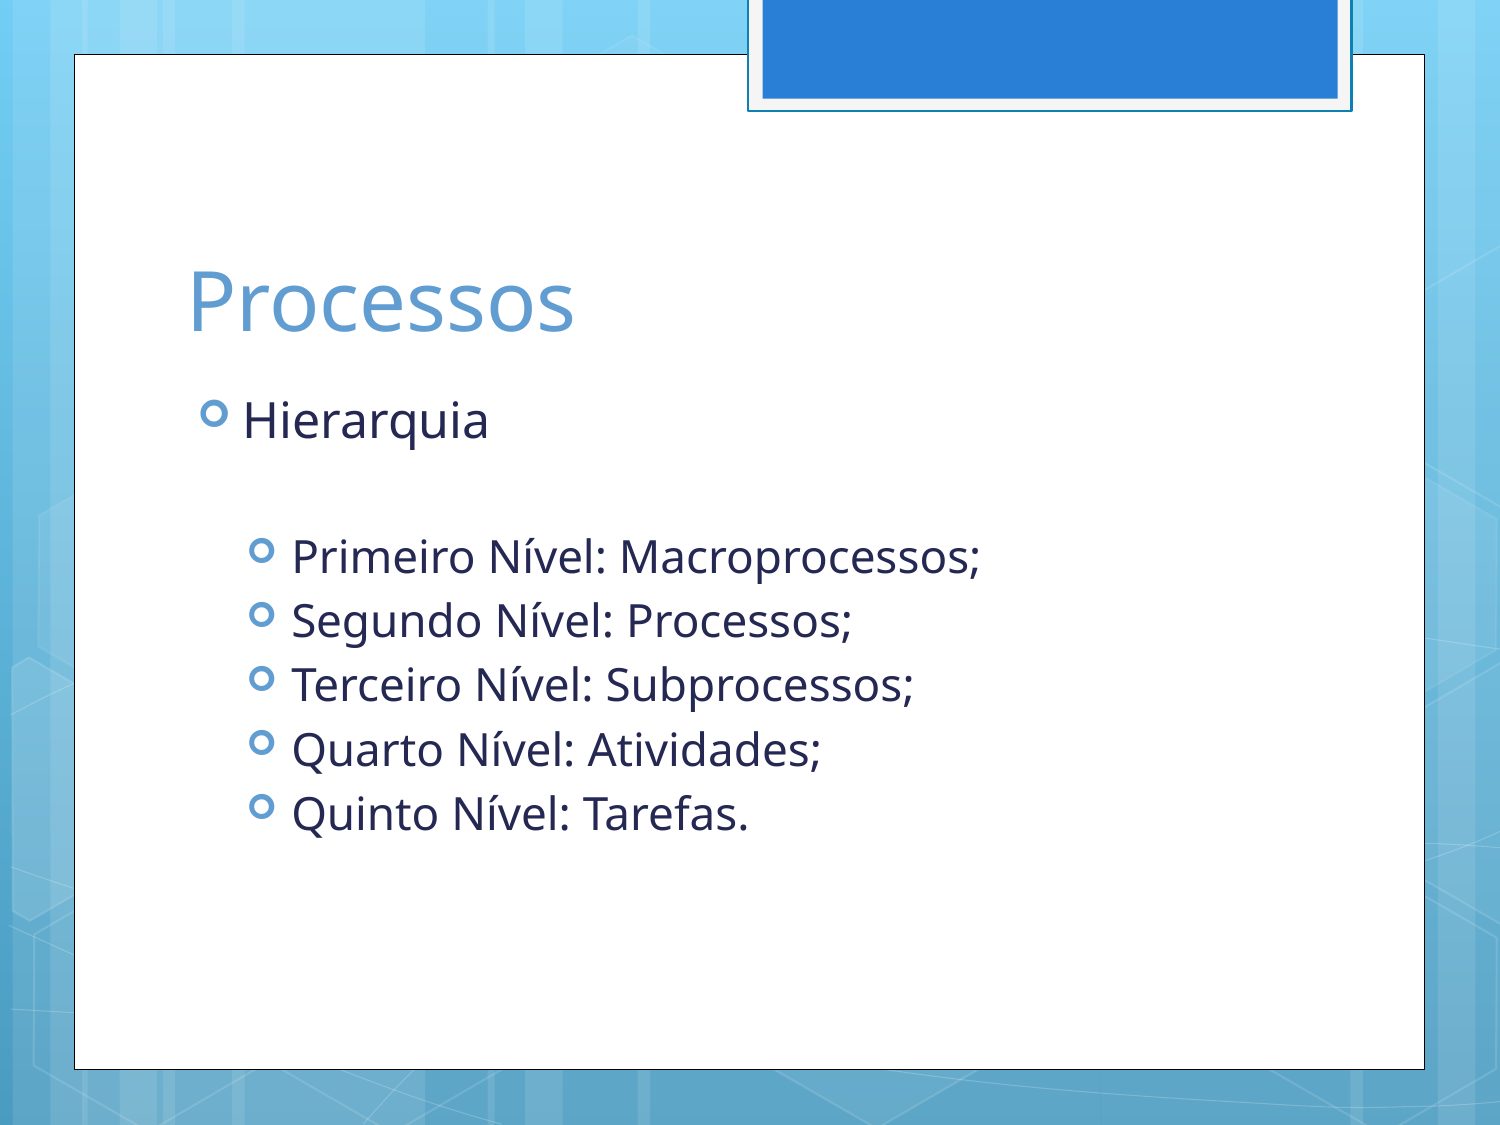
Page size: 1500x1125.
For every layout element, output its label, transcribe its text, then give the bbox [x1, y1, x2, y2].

list Hierarquia Primeiro Nível: Macroprocessos; Segundo Nível: Processos; Terceiro Nível: Subprocessos; Quarto Nível: Atividades; Quinto Nível: Tarefas. [171, 381, 1283, 957]
title Processos [171, 168, 1324, 357]
